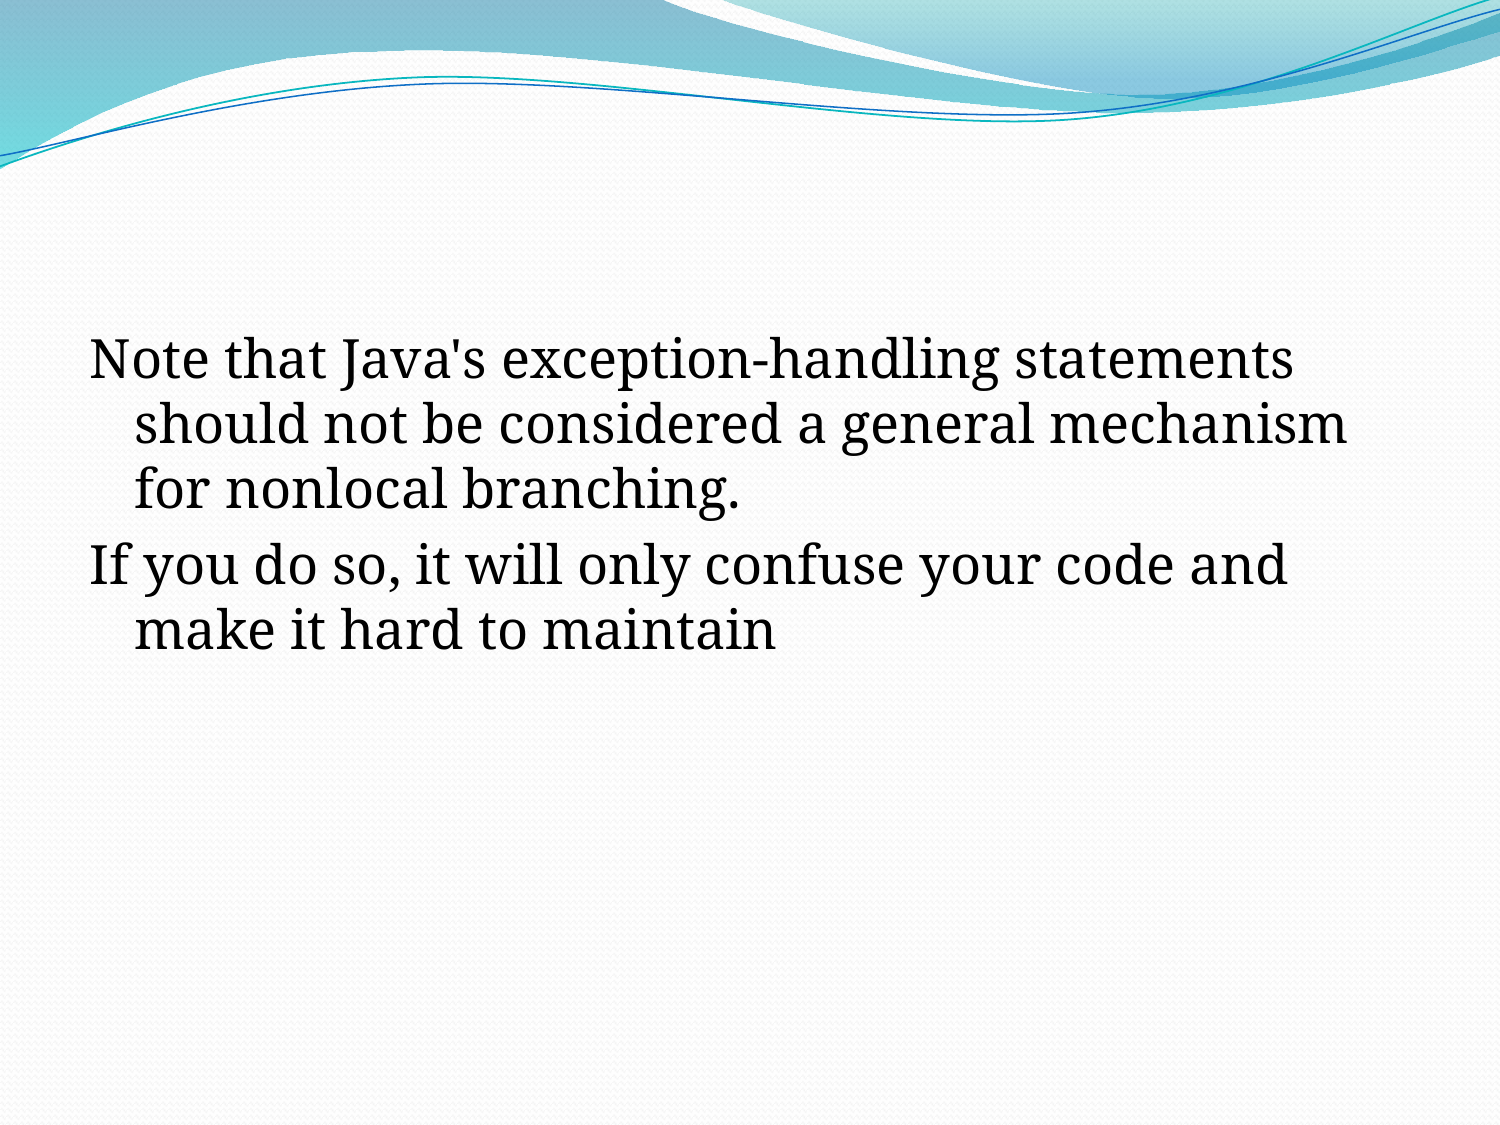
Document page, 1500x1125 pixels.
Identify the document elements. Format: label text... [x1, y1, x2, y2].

list Note that Java's exception-handling statements should not be considered a general mechanism for nonlocal branching. If you do so, it will only confuse your code and make it hard to maintain [75, 317, 1425, 1038]
title [75, 115, 1425, 303]
